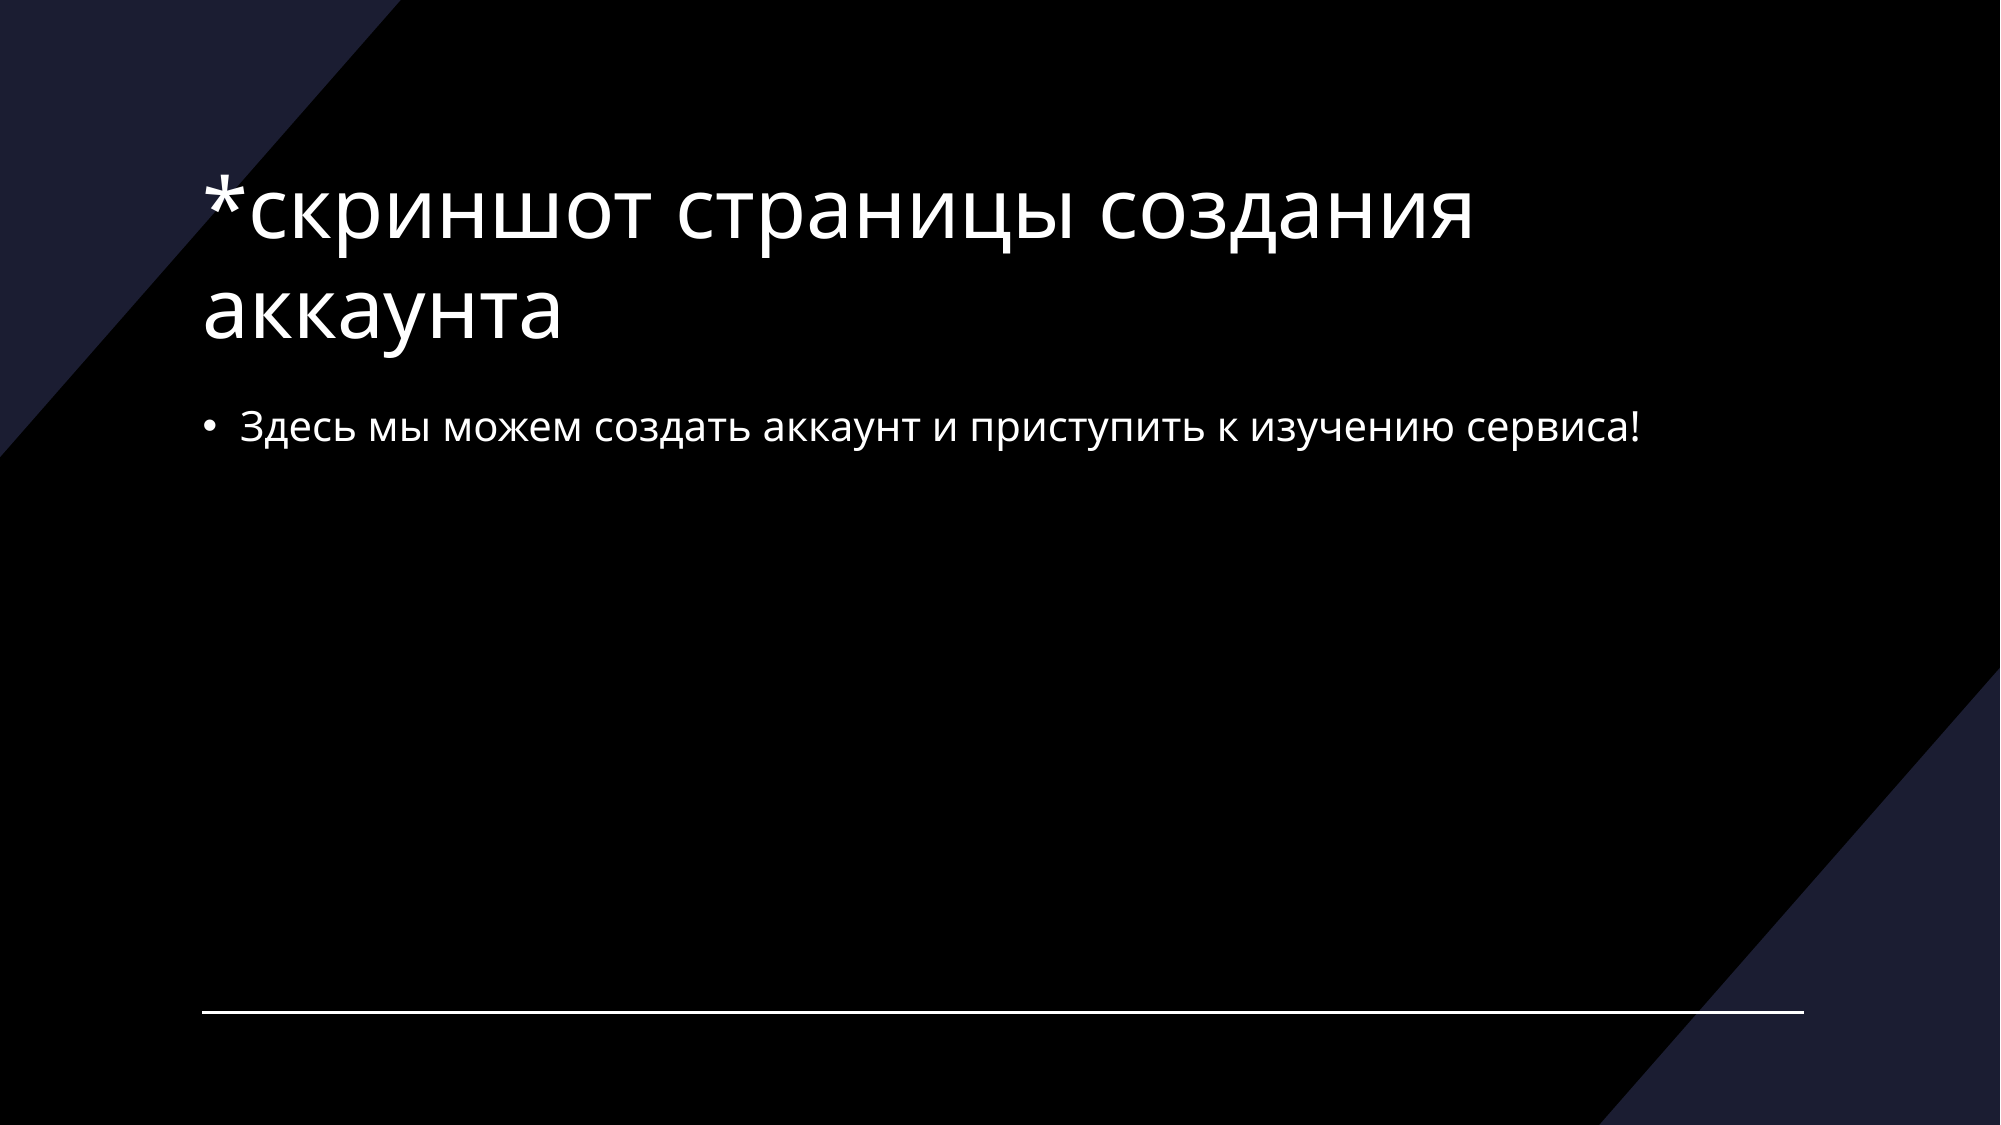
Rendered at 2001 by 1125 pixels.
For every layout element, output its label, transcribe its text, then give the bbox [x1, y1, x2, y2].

title *скриншот страницы создания аккаунта [187, 143, 1813, 367]
list Здесь мы можем создать аккаунт и приступить к изучению сервиса! [187, 382, 1813, 968]
